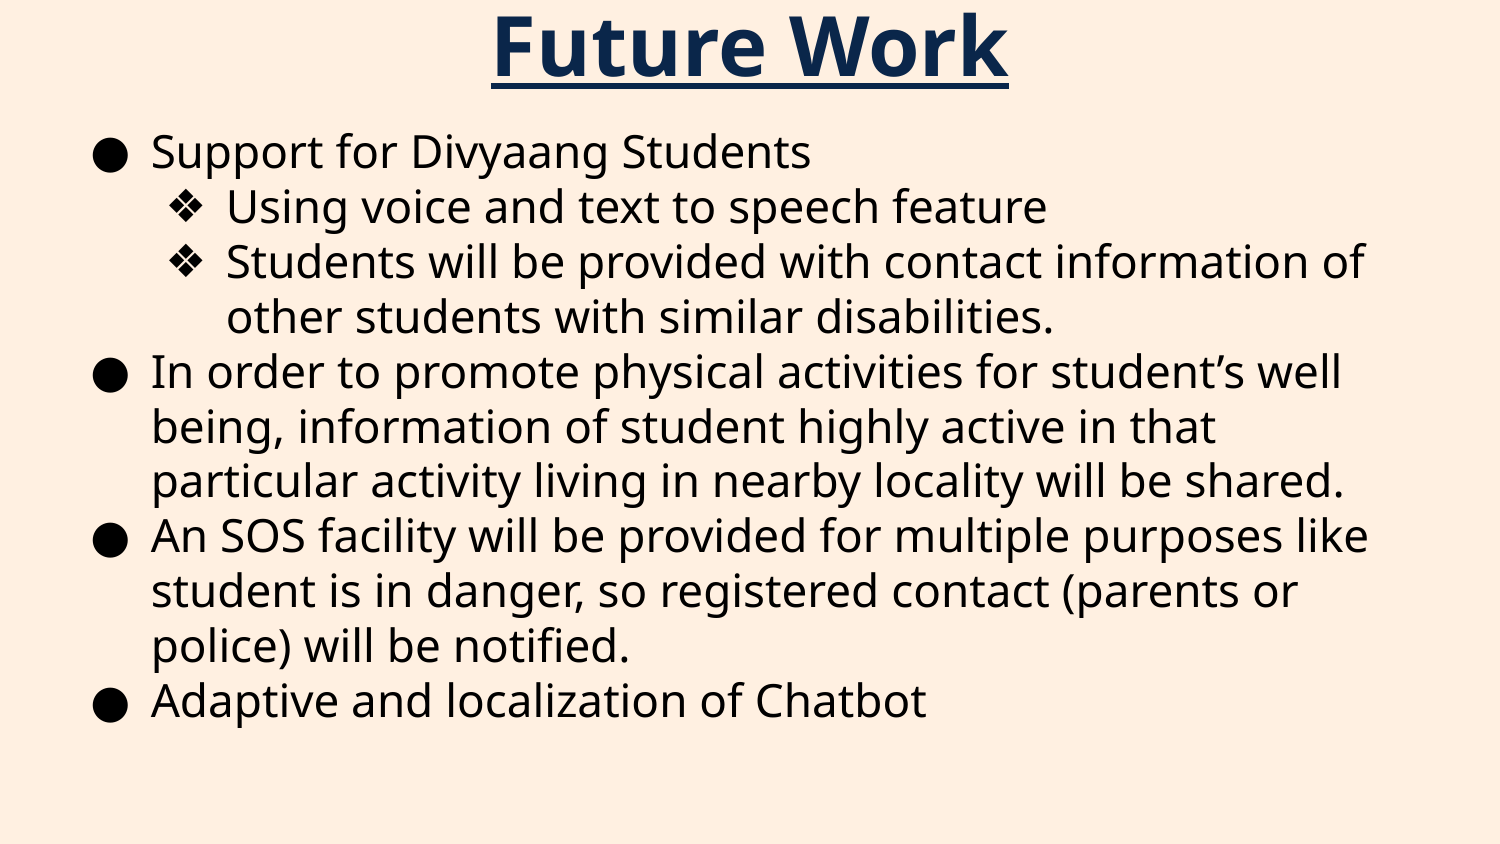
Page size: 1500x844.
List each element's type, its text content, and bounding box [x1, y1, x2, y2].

title Future Work [34, 0, 1465, 113]
text_box Support for Divyaang Students Using voice and text to speech feature Students will be provided with contact information of other students with similar disabilities. In order to promote physical activities for student’s well being, information of student highly active in that particular activity living in nearby locality will be shared. An SOS facility will be provided for multiple purposes like student is in danger, so registered contact (parents or police) will be notified. Adaptive and localization of Chatbot [60, 107, 1412, 743]
